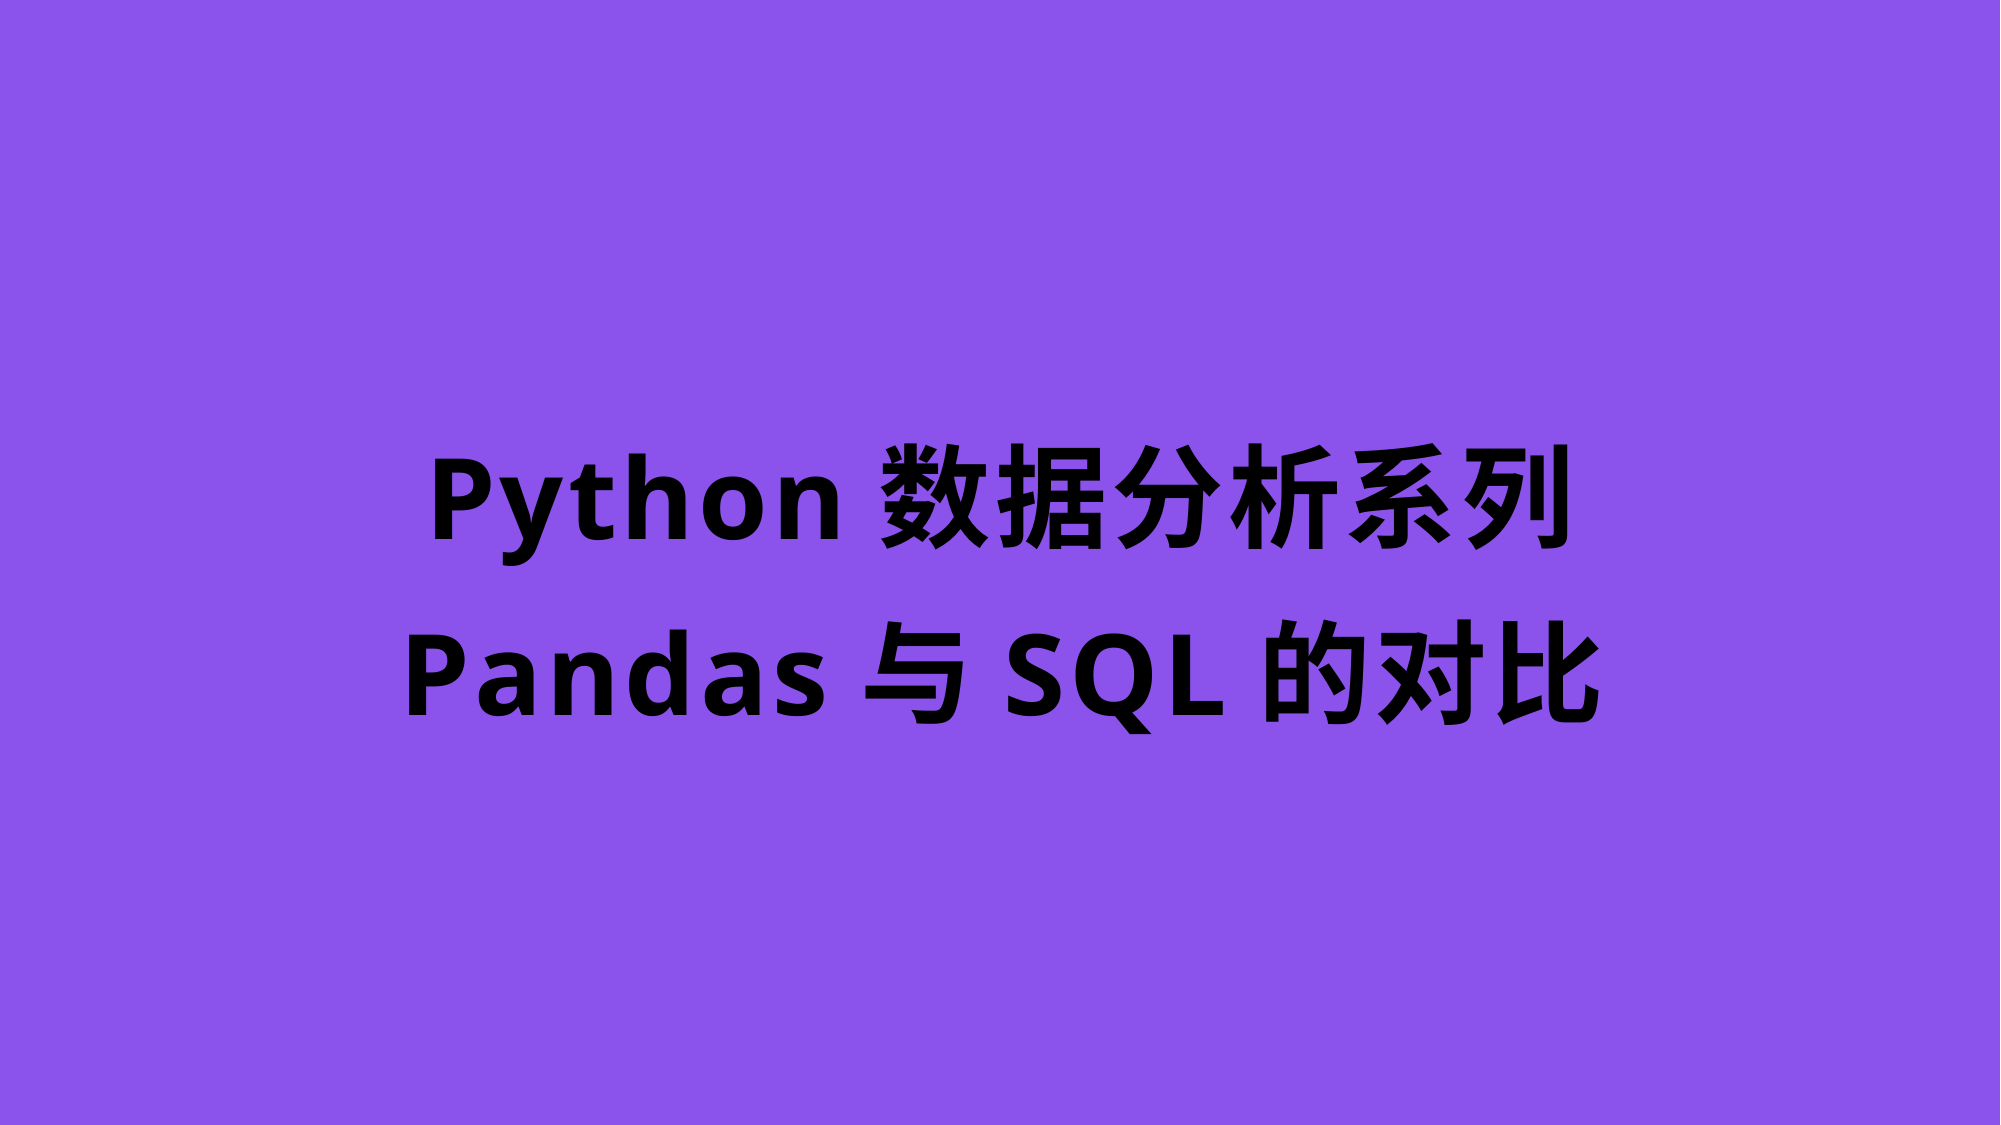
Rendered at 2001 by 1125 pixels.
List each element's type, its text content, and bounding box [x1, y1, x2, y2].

title Python数据分析系列 Pandas与SQL的对比 [104, 179, 1896, 946]
